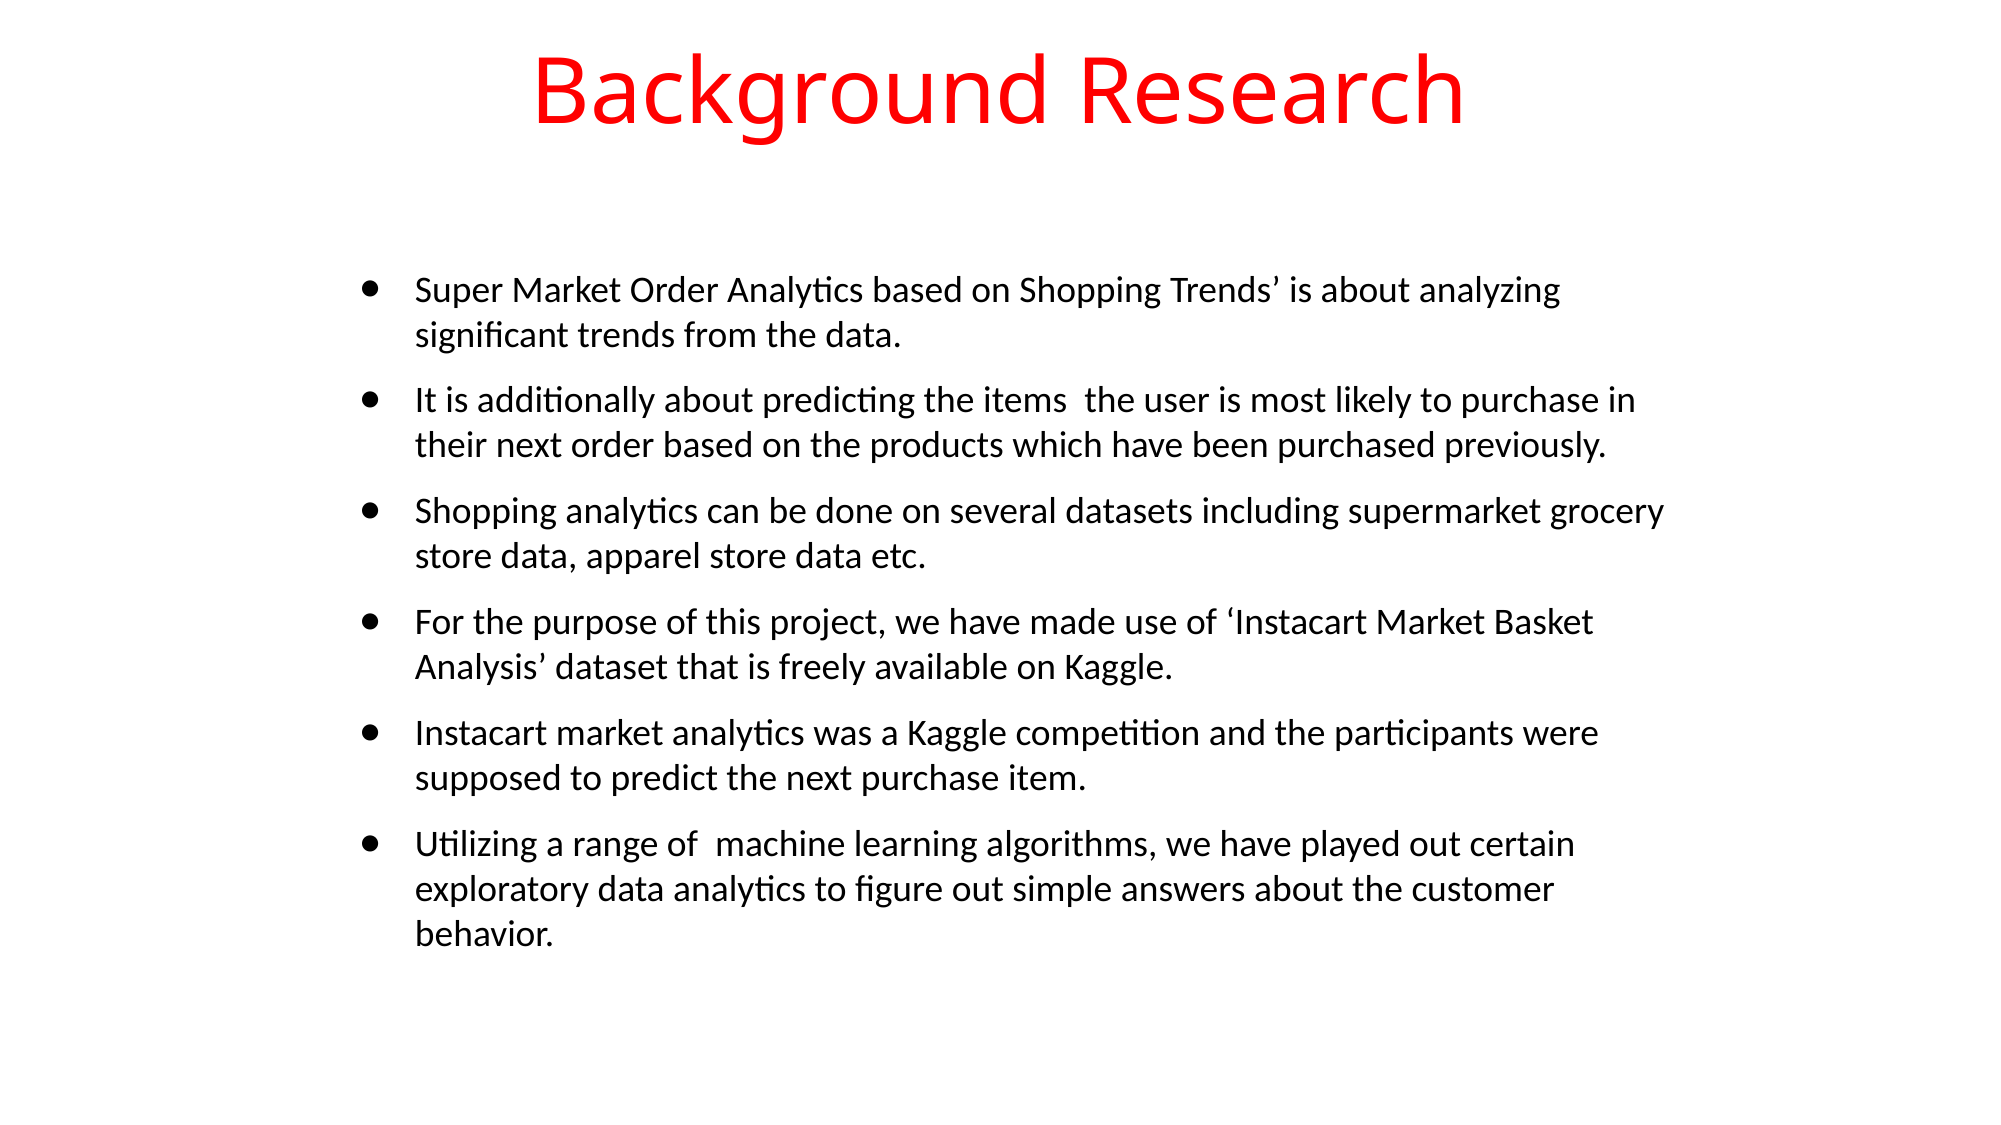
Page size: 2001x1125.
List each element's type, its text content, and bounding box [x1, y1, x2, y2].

list Super Market Order Analytics based on Shopping Trends’ is about analyzing significant trends from the data. It is additionally about predicting the items the user is most likely to purchase in their next order based on the products which have been purchased previously. Shopping analytics can be done on several datasets including supermarket grocery store data, apparel store data etc. For the purpose of this project, we have made use of ‘Instacart Market Basket Analysis’ dataset that is freely available on Kaggle. Instacart market analytics was a Kaggle competition and the participants were supposed to predict the next purchase item. Utilizing a range of machine learning algorithms, we have played out certain exploratory data analytics to figure out simple answers about the customer behavior. [324, 178, 1691, 1071]
title Background Research [324, 0, 1675, 188]
